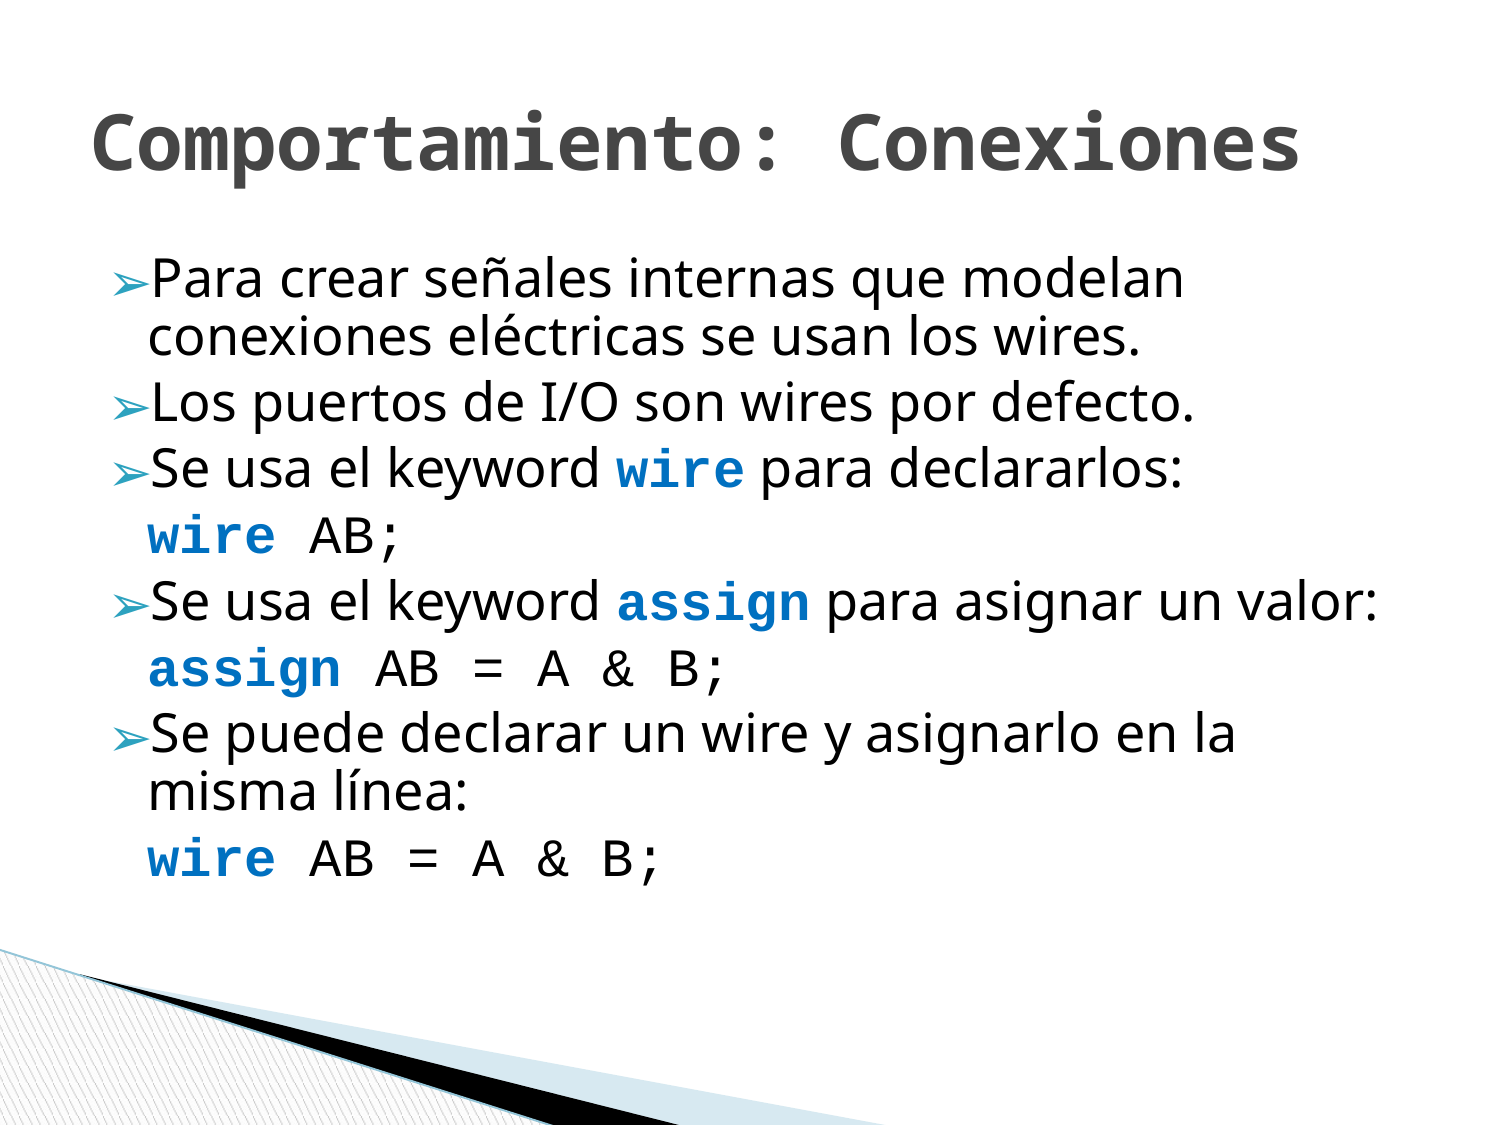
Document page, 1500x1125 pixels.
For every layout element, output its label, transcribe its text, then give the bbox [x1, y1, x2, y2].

title Comportamiento: Conexiones [75, 45, 1425, 233]
list Para crear señales internas que modelan conexiones eléctricas se usan los wires. Los puertos de I/O son wires por defecto. Se usa el keyword wire para declararlos: wire AB; Se usa el keyword assign para asignar un valor: assign AB = A & B; Se puede declarar un wire y asignarlo en la misma línea: wire AB = A & B; [75, 243, 1425, 938]
